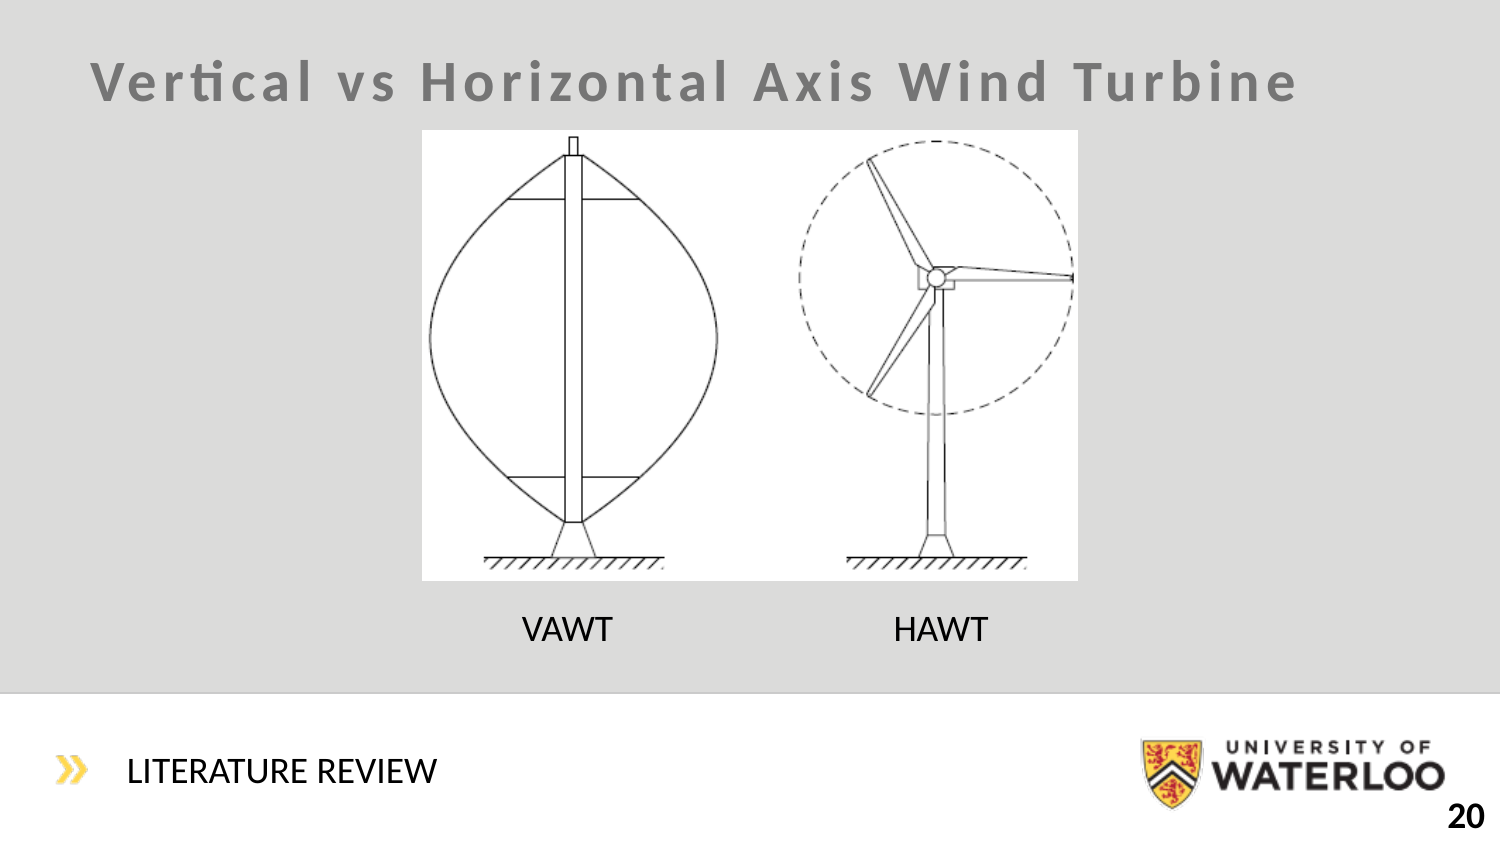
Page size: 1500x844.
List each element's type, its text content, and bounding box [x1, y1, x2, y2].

title Vertical vs Horizontal Axis Wind Turbine [75, 35, 1425, 176]
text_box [421, 130, 1079, 658]
slide_number 20 [1050, 783, 1500, 844]
footer Literature Review [111, 745, 1014, 791]
